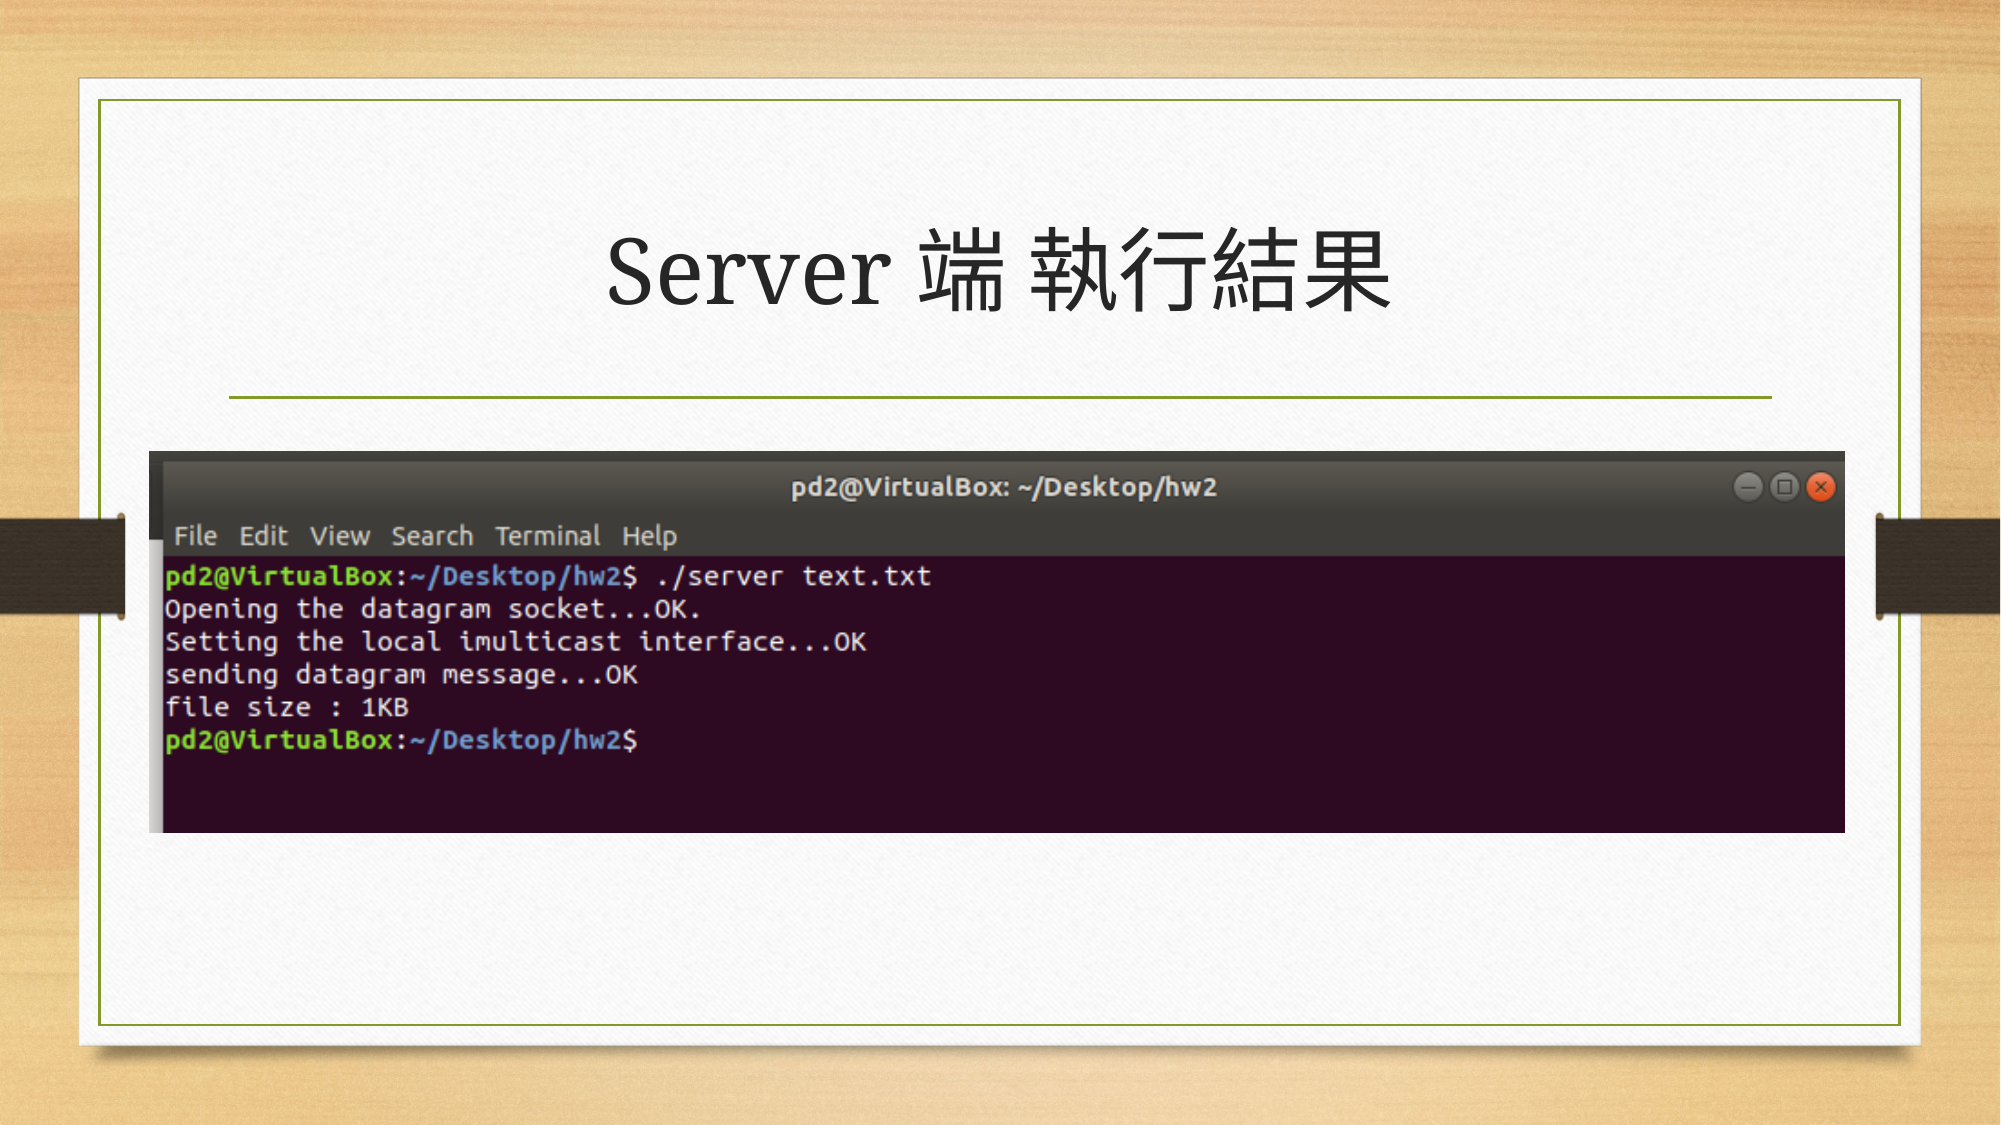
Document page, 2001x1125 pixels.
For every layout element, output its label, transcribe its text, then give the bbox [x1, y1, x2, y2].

title Server端 執行結果 [212, 161, 1788, 375]
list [148, 451, 1845, 833]
picture [0, 0, 2001, 1125]
